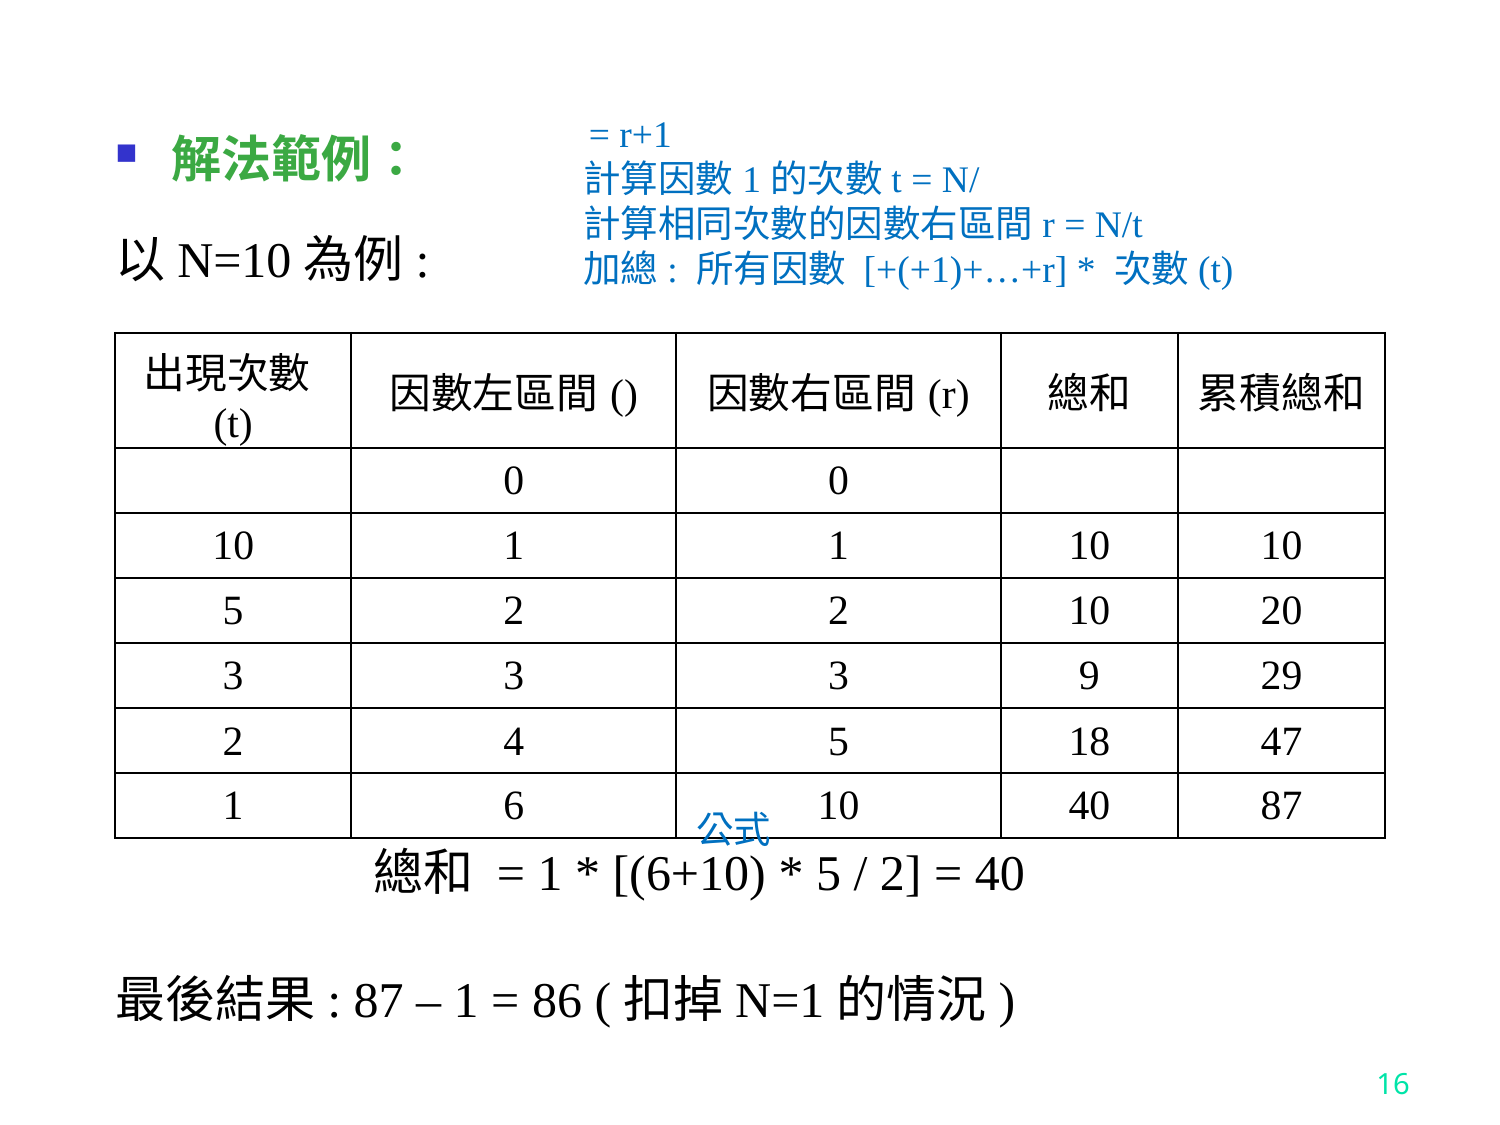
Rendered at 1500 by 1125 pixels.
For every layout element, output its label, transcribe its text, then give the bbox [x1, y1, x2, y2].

text_box 解法範例： 以N=10為例: 最後結果: 87 – 1 = 86 (扣掉N=1的情況) [100, 89, 1459, 1113]
text_box 總和 = 1 * [(6+10) * 5 / 2] = 40 [358, 833, 1065, 908]
slide_number 16 [1112, 1037, 1426, 1113]
